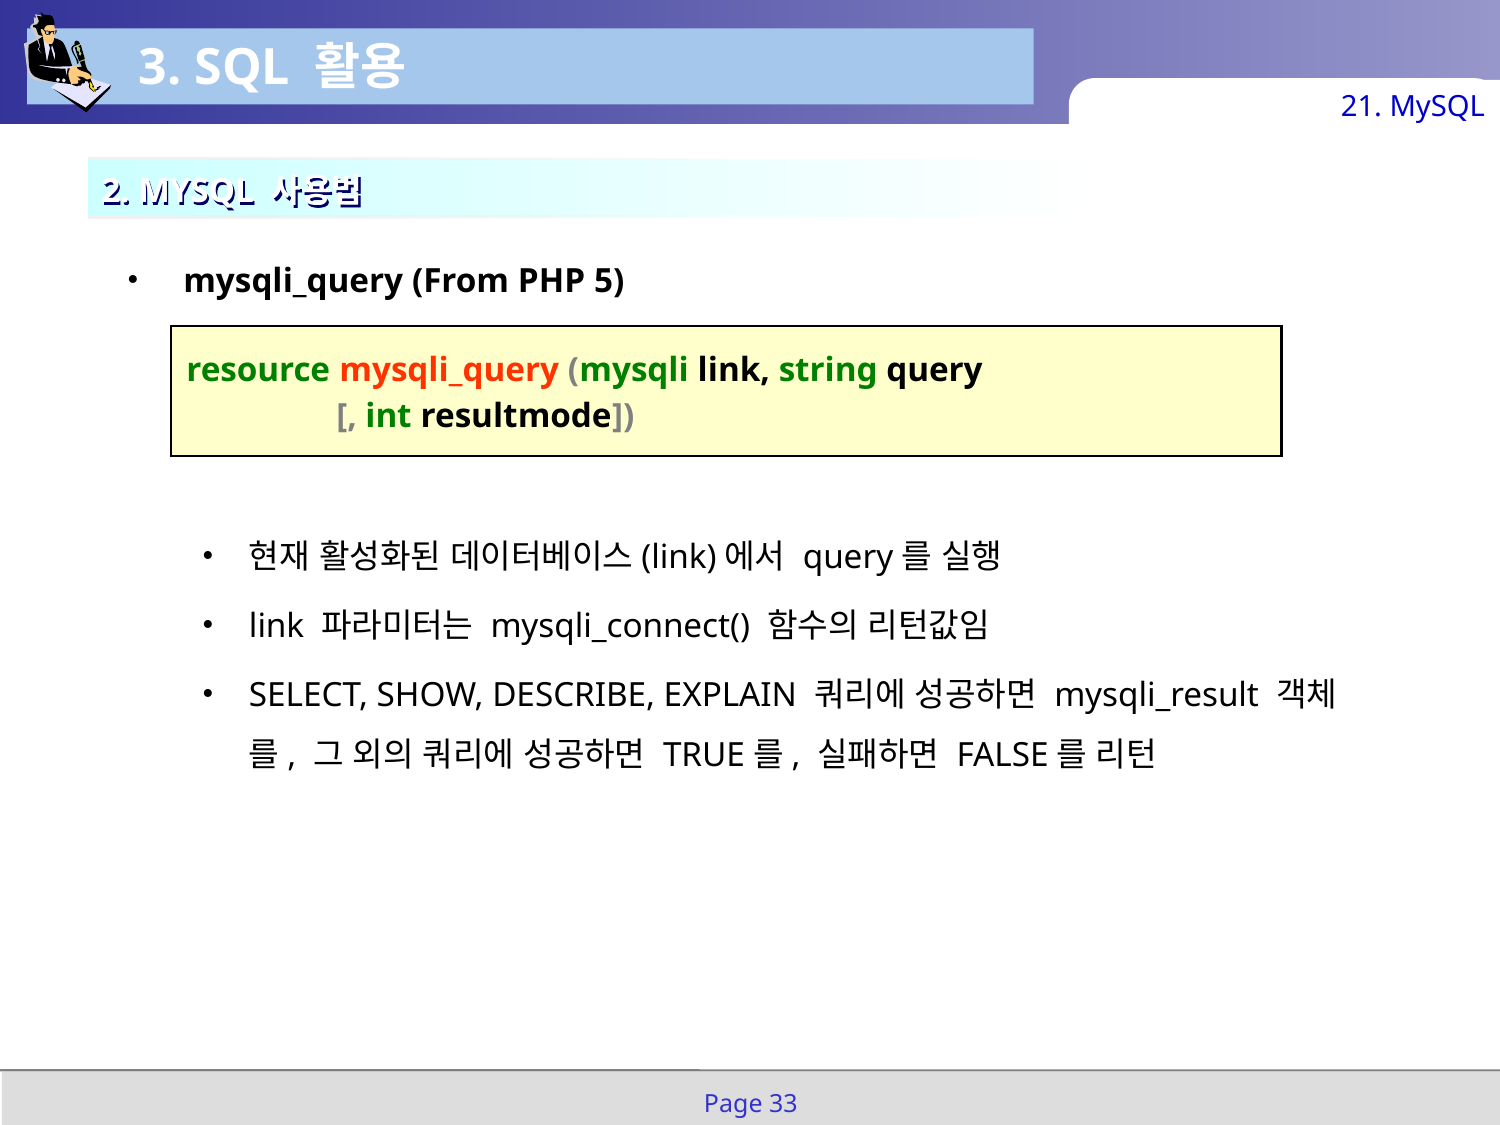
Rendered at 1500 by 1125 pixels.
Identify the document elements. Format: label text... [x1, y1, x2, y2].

text_box resource mysqli_query (mysqli link, string query [, int resultmode]) [171, 326, 1282, 457]
text_box 21. MySQL [1216, 81, 1491, 128]
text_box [86, 157, 1092, 219]
slide_number Page 33 [682, 1079, 819, 1124]
text_box mysqli_query (From PHP 5) 현재 활성화된 데이터베이스(link)에서 query를 실행 link 파라미터는 mysqli_connect() 함수의 리턴값임 SELECT, SHOW, DESCRIBE, EXPLAIN 쿼리에 성공하면 mysqli_result 객체를, 그 외의 쿼리에 성공하면 TRUE를, 실패하면 FALSE를 리턴 [112, 231, 1388, 894]
text_box 3. SQL 활용 [123, 26, 870, 102]
